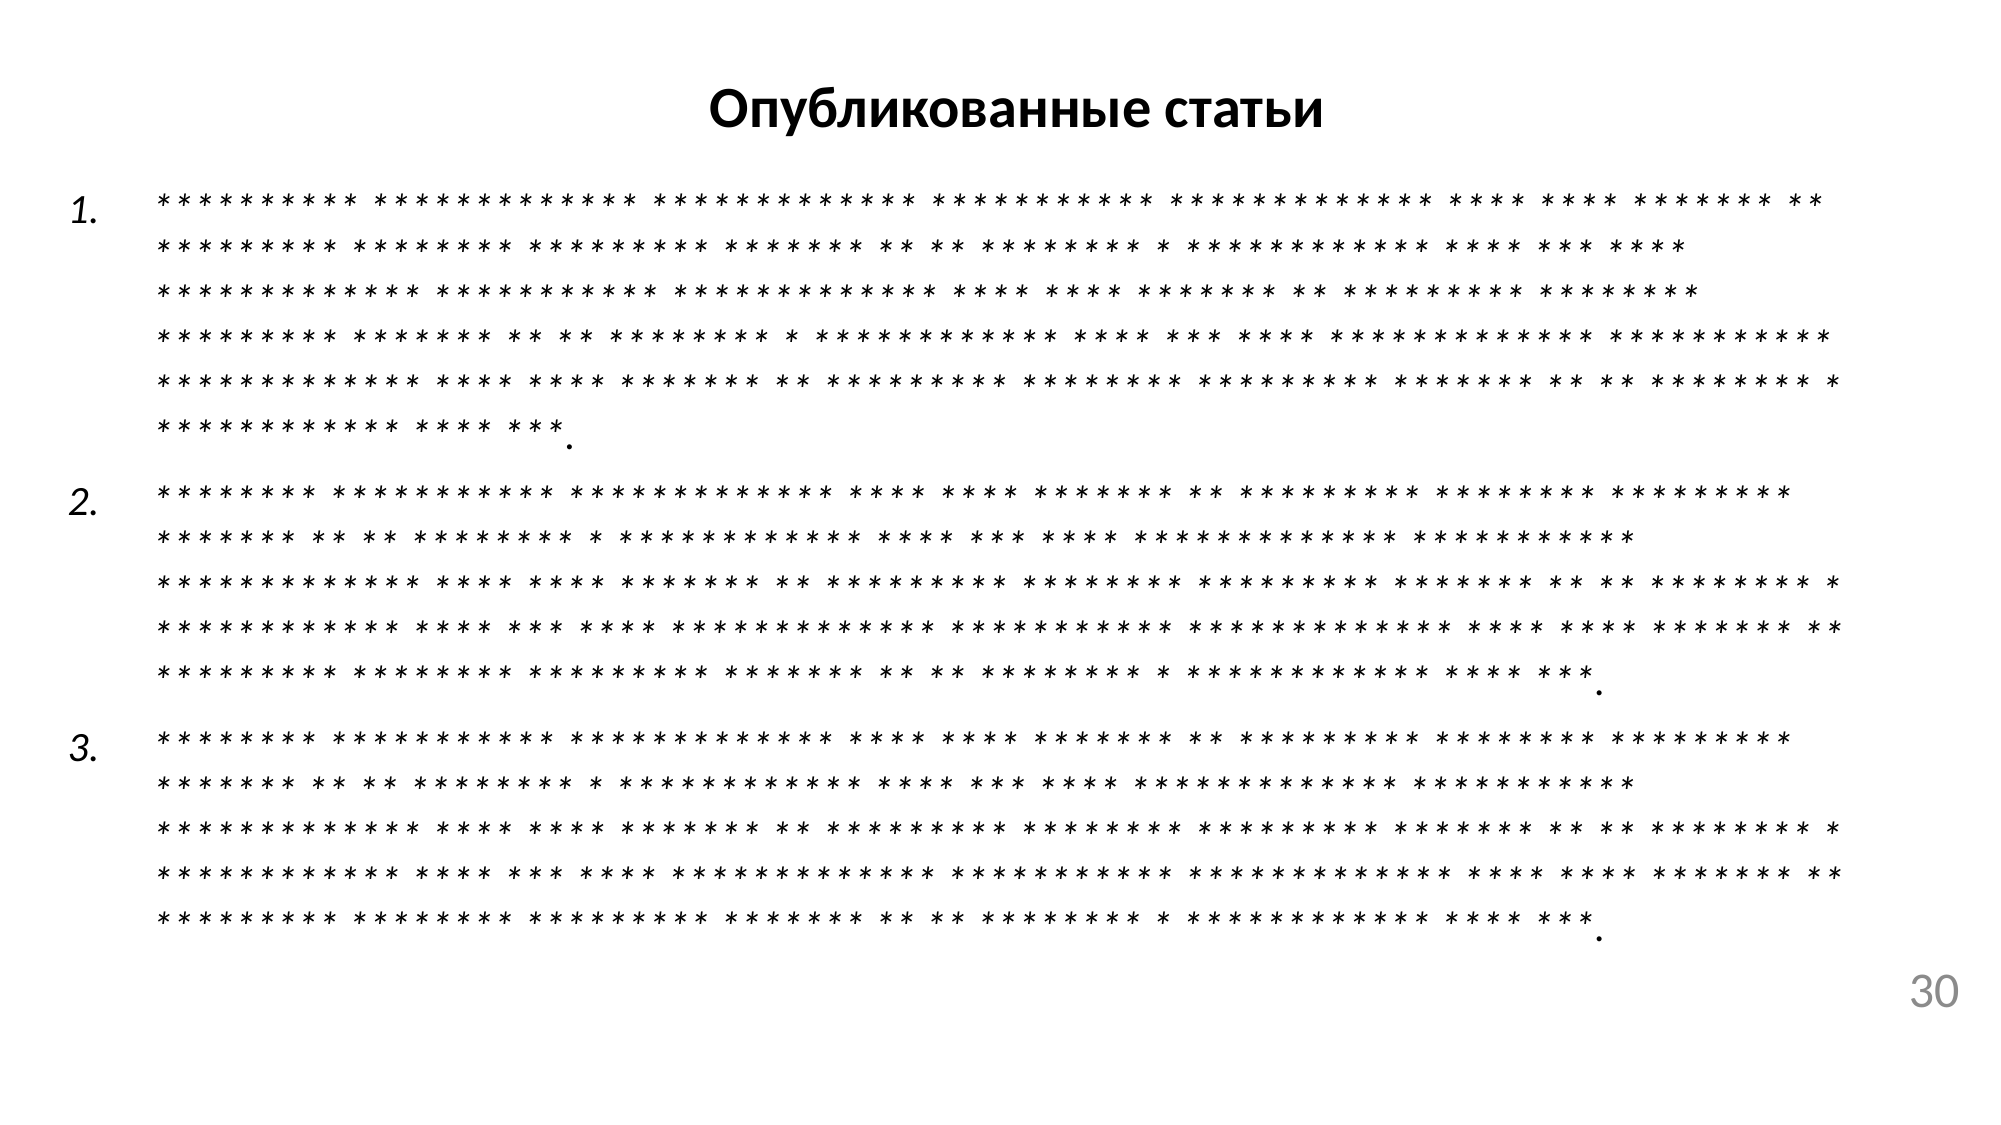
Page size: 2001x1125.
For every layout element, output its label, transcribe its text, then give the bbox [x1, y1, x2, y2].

list ********** ************* ************* *********** ************* **** **** ******* ** ********* ******** ********* ******* ** ** ******** * ************ **** *** **** ************* *********** ************* **** **** ******* ** ********* ******** ********* ******* ** ** ******** * ************ **** *** **** ************* *********** ************* **** **** ******* ** ********* ******** ********* ******* ** ** ******** * ************ **** ***. ******** *********** ************* **** **** ******* ** ********* ******** ********* ******* ** ** ******** * ************ **** *** **** ************* *********** ************* **** **** ******* ** ********* ******** ********* ******* ** ** ******** * ************ **** *** **** ************* *********** ************* **** **** ******* ** ********* ******** ********* ******* ** ** ******** * ************ **** ***. ******** *********** ************* **** **** ******* ** ********* ******** ********* ******* ** ** ******** * ************ **** *** **** ************* *********** ************* **** **** ******* ** ********* ******** ********* ******* ** ** ******** * ************ **** *** **** ************* *********** ************* **** **** ******* ** ********* ******** ********* ******* ** ** ******** * ************ **** ***. [52, 180, 1898, 1113]
slide_number 29 [1524, 957, 1975, 1018]
text_box [357, 429, 1808, 515]
text_box Опубликованные статьи [154, 0, 1880, 218]
